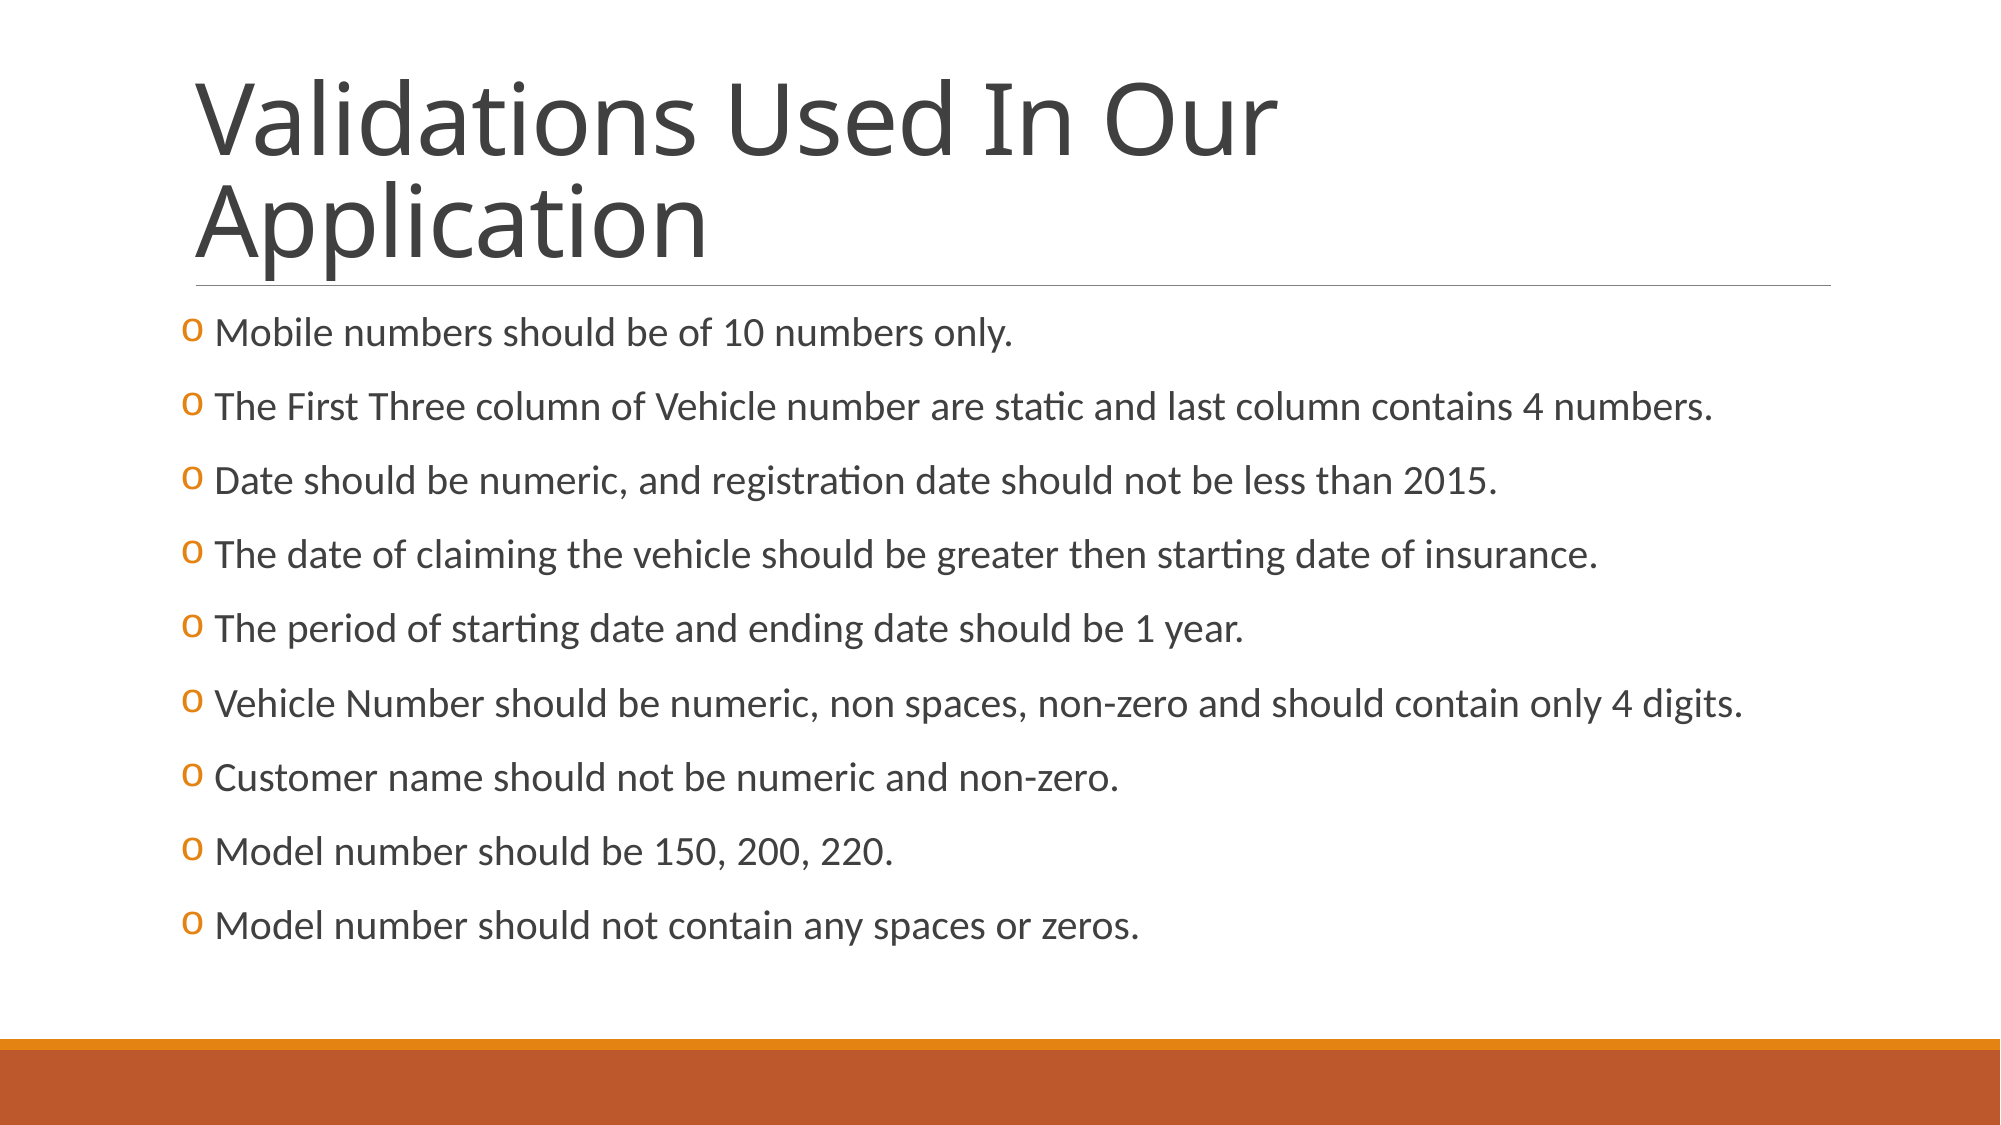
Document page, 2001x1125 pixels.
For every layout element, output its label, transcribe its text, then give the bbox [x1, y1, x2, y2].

list Mobile numbers should be of 10 numbers only. The First Three column of Vehicle number are static and last column contains 4 numbers. Date should be numeric, and registration date should not be less than 2015. The date of claiming the vehicle should be greater then starting date of insurance. The period of starting date and ending date should be 1 year. Vehicle Number should be numeric, non spaces, non-zero and should contain only 4 digits. Customer name should not be numeric and non-zero. Model number should be 150, 200, 220. Model number should not contain any spaces or zeros. [180, 302, 1830, 963]
title Validations Used In Our Application [180, 47, 1830, 285]
